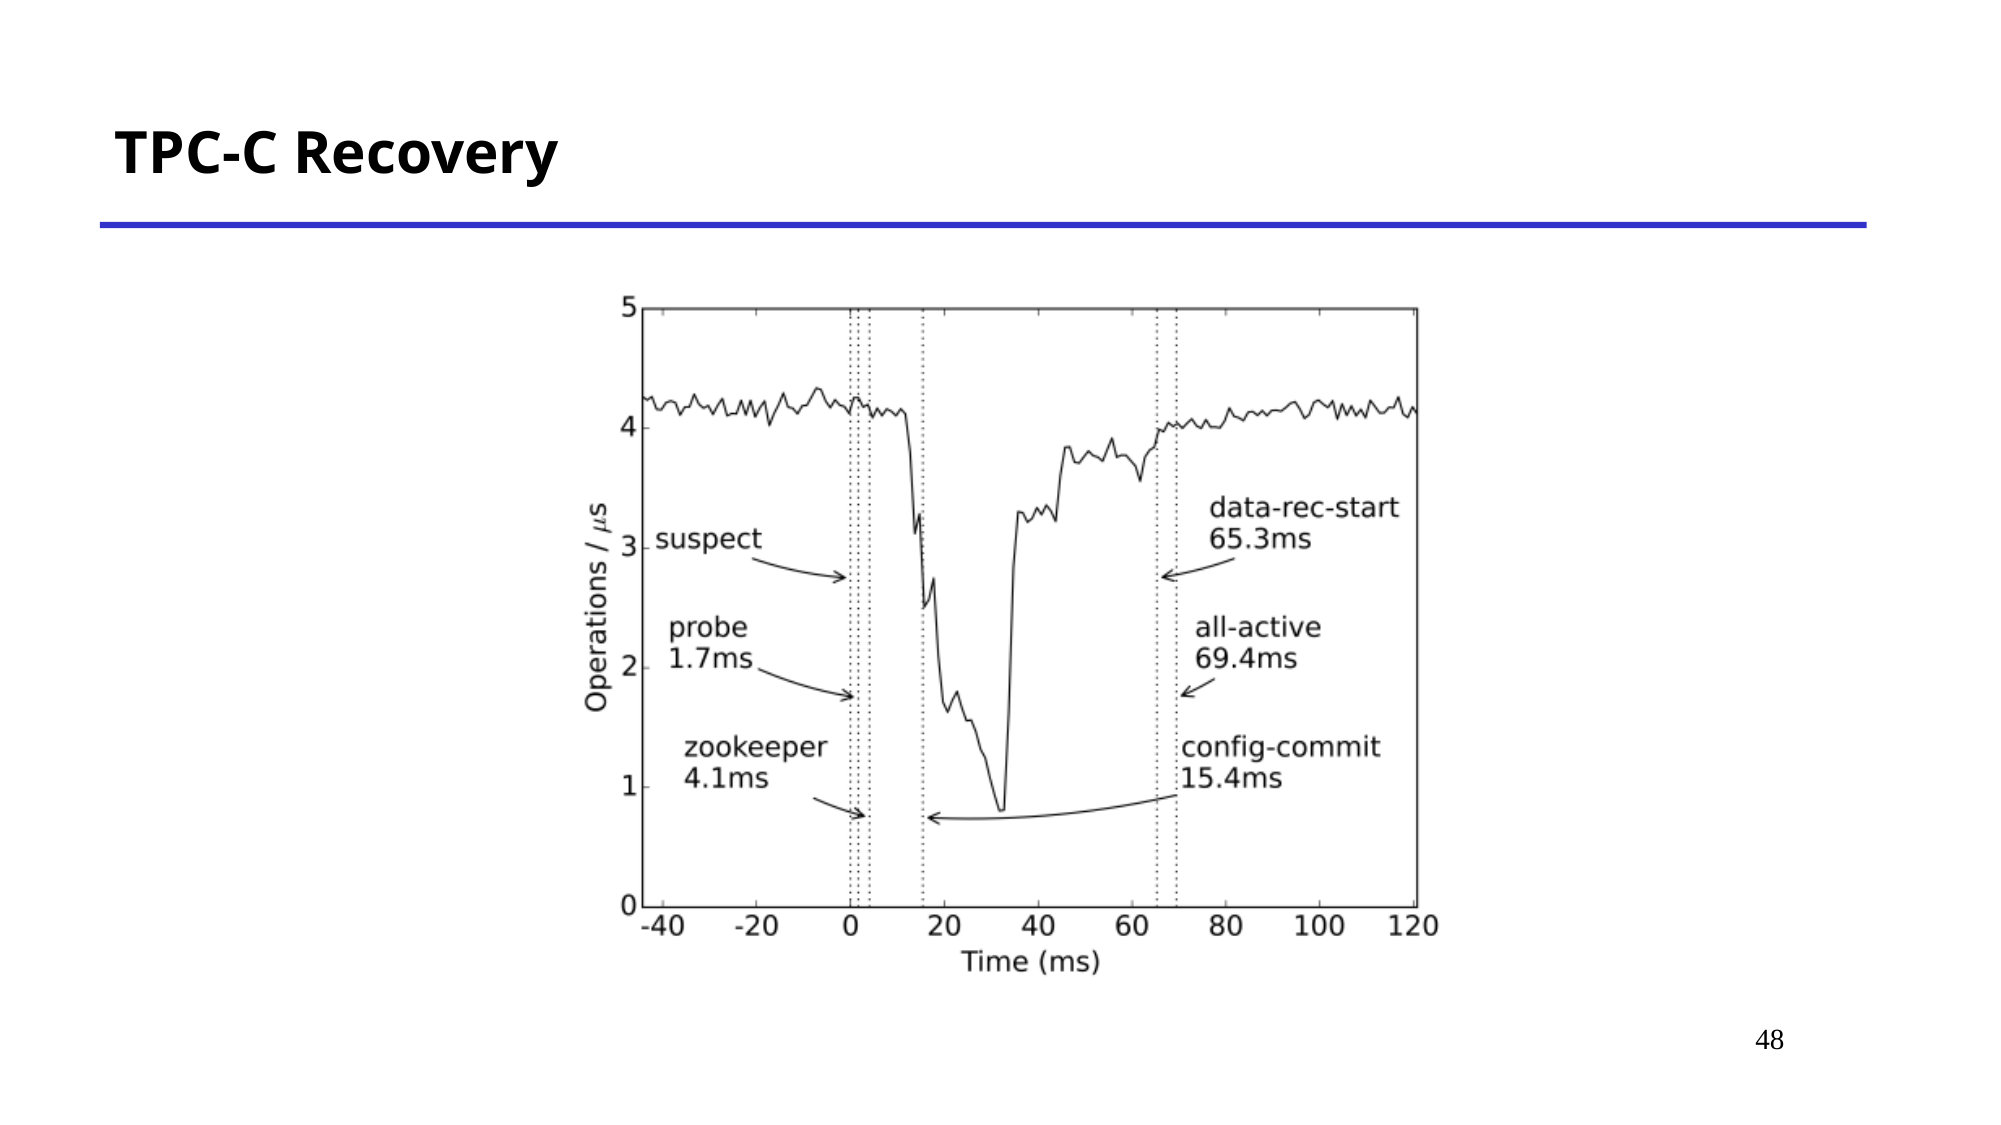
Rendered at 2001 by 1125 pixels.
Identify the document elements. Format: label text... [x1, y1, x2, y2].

slide_number 48 [1516, 1012, 1801, 1088]
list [550, 262, 1462, 988]
title TPC-C Recovery [99, 75, 1867, 225]
